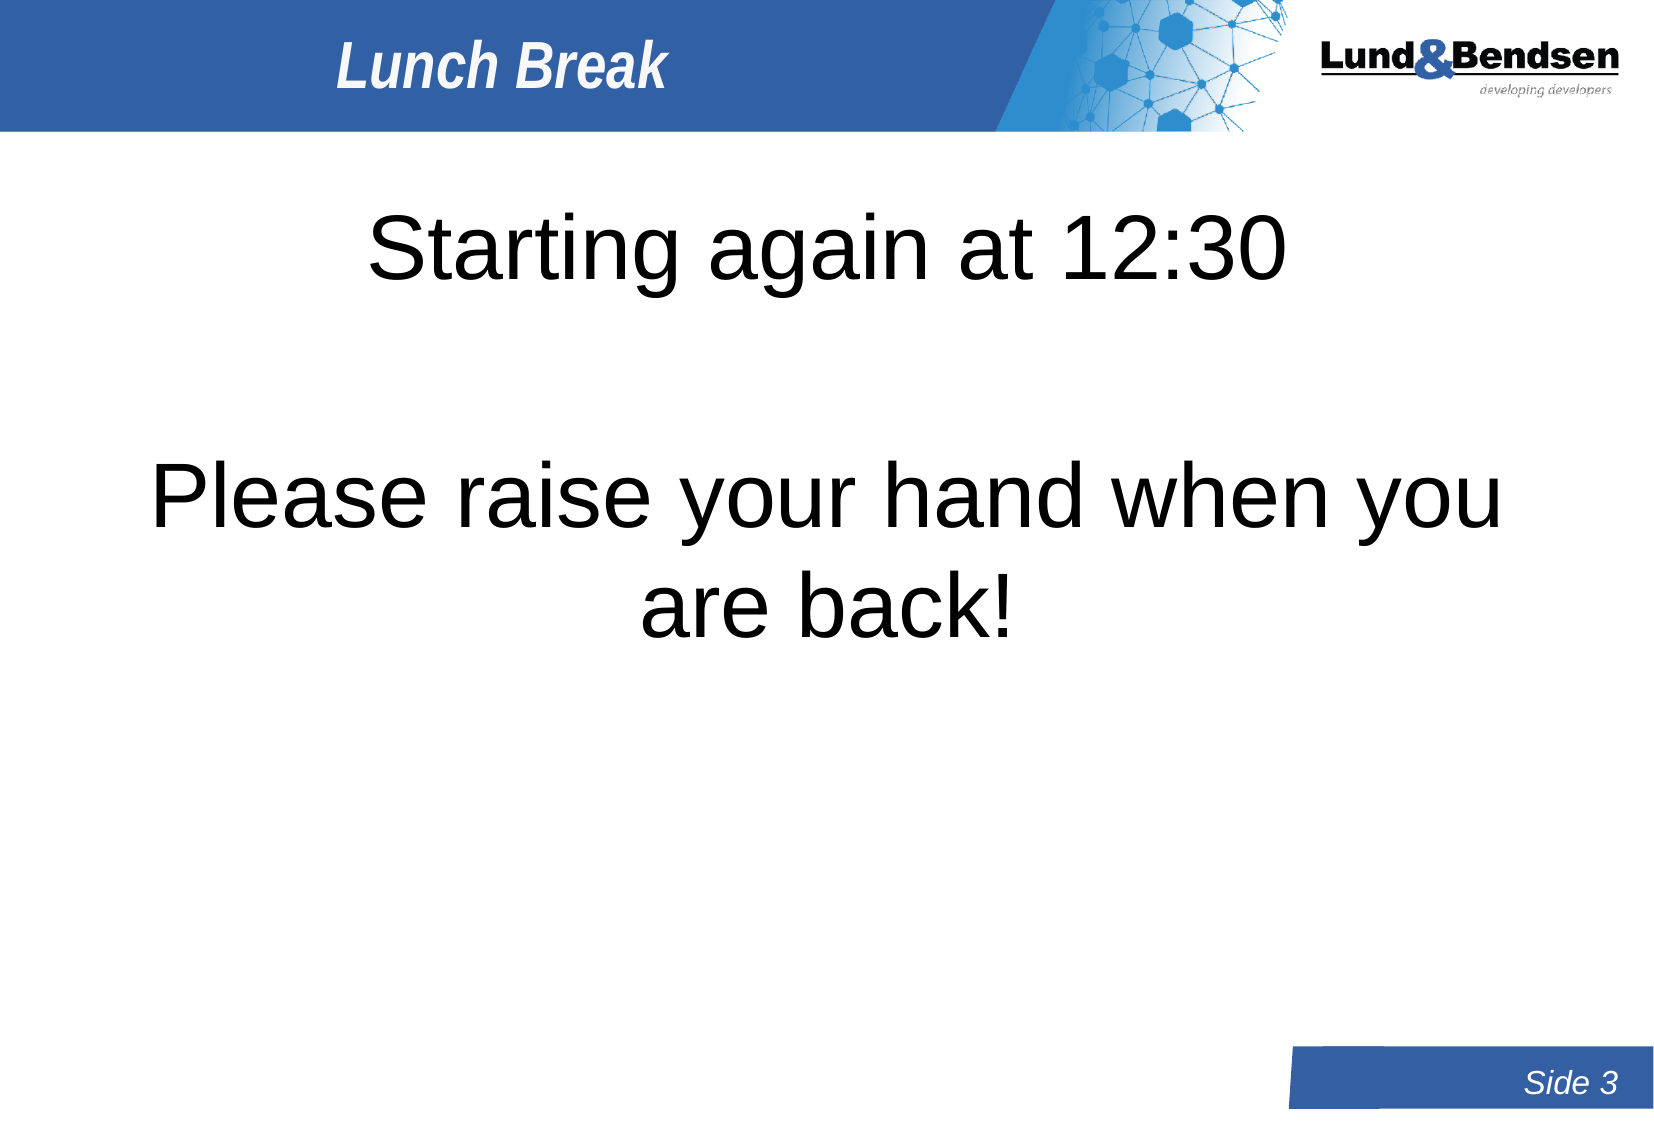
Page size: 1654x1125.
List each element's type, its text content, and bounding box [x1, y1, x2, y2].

title Lunch Break [0, 0, 1004, 126]
picture [0, 0, 1650, 132]
list Starting again at 12:30 Please raise your hand when you are back! [59, 172, 1595, 1024]
